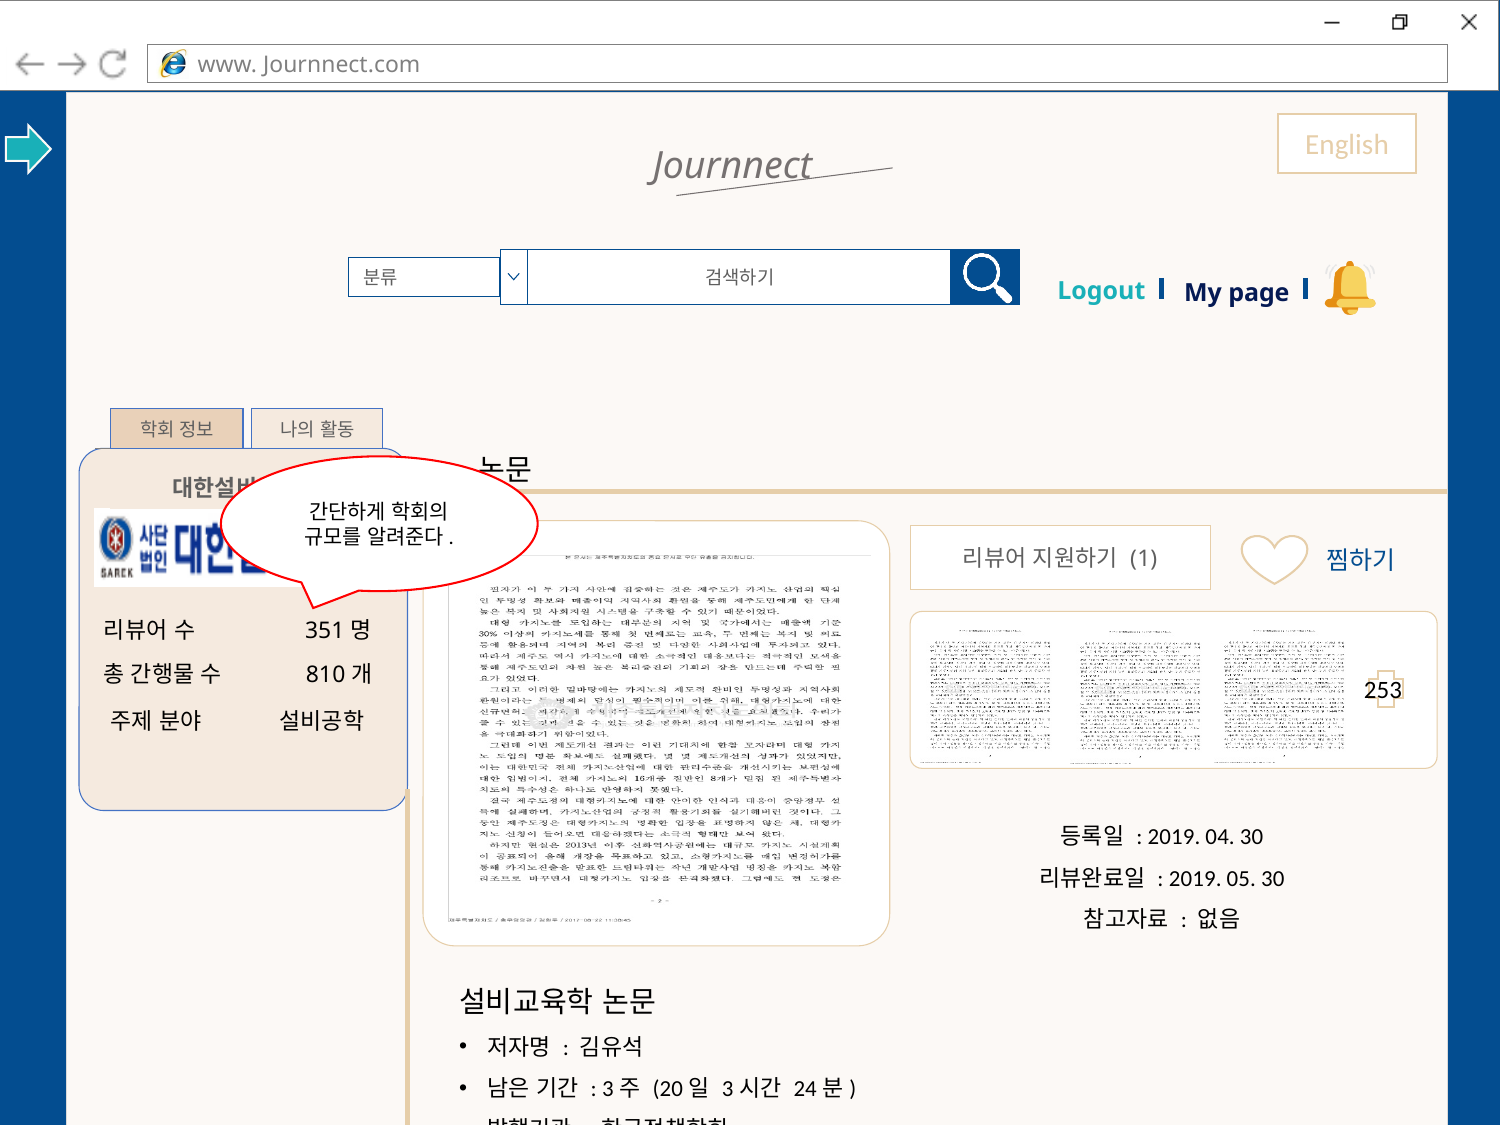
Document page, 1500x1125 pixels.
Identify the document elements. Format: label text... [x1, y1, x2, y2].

text_box [78, 447, 402, 608]
picture [920, 630, 1060, 763]
picture [1281, 10, 1495, 39]
text_box [4, 122, 53, 176]
text_box [489, 43, 1448, 84]
text_box [421, 586, 878, 947]
text_box 간단하게 학회의 규모를 알려준다. [224, 455, 539, 610]
picture [5, 47, 138, 85]
text_box Logout [1042, 267, 1199, 312]
text_box 대한설비공학회 [110, 465, 293, 508]
text_box www. Journnect.com [183, 41, 489, 84]
text_box [0, 0, 1499, 91]
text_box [348, 249, 528, 305]
picture [1213, 630, 1354, 763]
text_box 253 [1354, 665, 1442, 711]
text_box 설비교육학 논문 저자명 : 김유석 남은 기간 : 3주 (20일 3시간 24분) 발행기관 : 한국정책학회 [444, 958, 1186, 1125]
text_box [77, 592, 409, 812]
picture [957, 247, 1017, 308]
text_box [950, 248, 957, 305]
picture [1322, 261, 1377, 315]
picture [94, 508, 397, 587]
text_box [1240, 535, 1309, 586]
text_box [909, 610, 1439, 770]
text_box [94, 408, 383, 449]
text_box My page [1169, 268, 1322, 314]
text_box English [1277, 113, 1417, 174]
text_box 등록일 : 2019. 04. 30 리뷰완료일 : 2019. 05. 30 참고자료 : 없음 [538, 800, 1500, 940]
text_box 리뷰어 지원하기 (1) [909, 524, 1211, 590]
text_box 주제 분야 설비공학 [76, 699, 399, 742]
picture [1070, 631, 1210, 764]
picture [448, 555, 871, 923]
text_box 찜하기 [1311, 536, 1500, 582]
text_box 리뷰어 수 351명 [76, 608, 399, 651]
text_box 검색하기 [524, 248, 950, 305]
text_box [146, 43, 183, 84]
text_box 총 간행물 수 810개 [76, 652, 399, 695]
text_box > 논문 [432, 444, 739, 489]
picture [156, 49, 189, 79]
text_box [523, 519, 891, 800]
text_box [65, 91, 1448, 1125]
text_box Journnect [597, 113, 868, 214]
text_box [676, 167, 893, 196]
